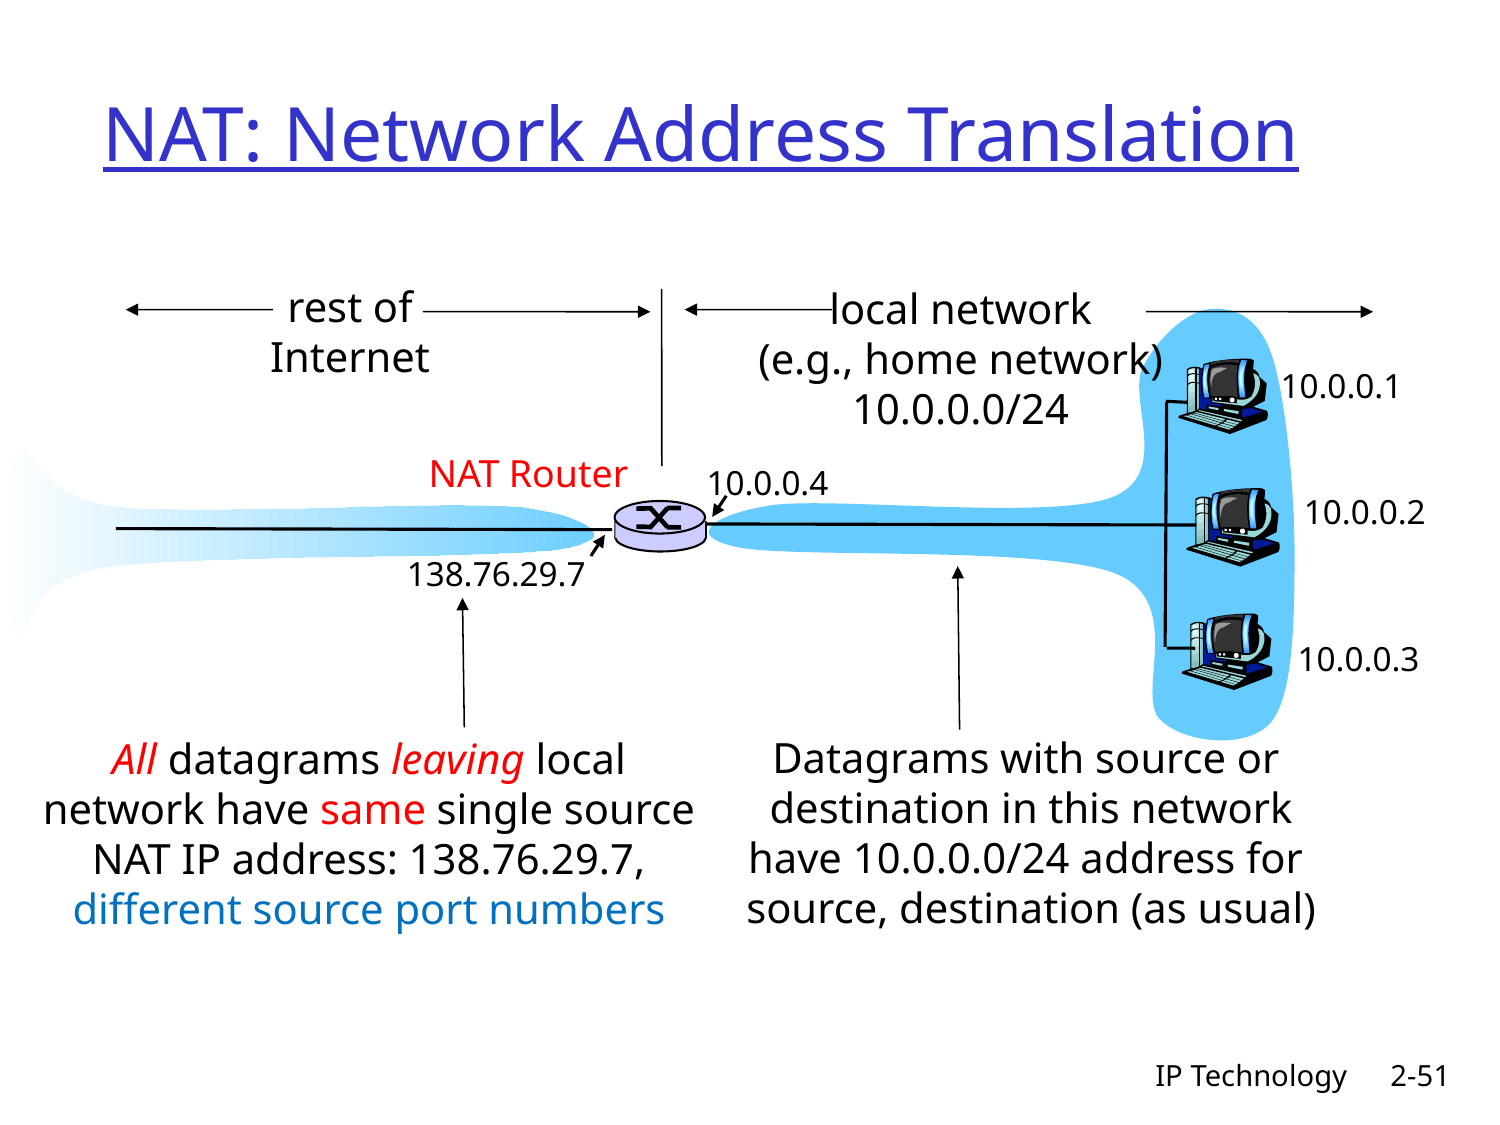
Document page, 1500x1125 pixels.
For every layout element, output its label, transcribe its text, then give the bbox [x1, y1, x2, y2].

text_box [445, 305, 651, 318]
text_box 138.76.29.7 [392, 546, 601, 601]
title NAT: Network Address Translation [87, 37, 1416, 226]
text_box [1185, 487, 1282, 567]
text_box 10.0.0.3 [1283, 630, 1435, 686]
text_box [590, 534, 605, 557]
text_box 10.0.0.1 [1270, 357, 1418, 413]
text_box [712, 495, 727, 517]
text_box [456, 597, 469, 725]
text_box All datagrams leaving local network have same single source NAT IP address: 138.76.29.7, different source port numbers [0, 725, 738, 941]
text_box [1177, 357, 1270, 435]
slide_number 2-51 [1346, 1049, 1466, 1125]
text_box [951, 566, 965, 730]
text_box [712, 413, 1295, 724]
footer IP Technology [887, 1049, 1346, 1125]
text_box Datagrams with source or destination in this network have 10.0.0.0/24 address for source, destination (as usual) [731, 724, 1331, 939]
text_box NAT Router [413, 442, 659, 503]
text_box [1145, 305, 1374, 318]
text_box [614, 500, 706, 552]
text_box 10.0.0.2 [1289, 483, 1441, 539]
text_box [684, 303, 833, 316]
text_box [4, 450, 594, 640]
text_box local network (e.g., home network) 10.0.0.0/24 [743, 275, 1178, 441]
text_box [1178, 312, 1273, 357]
text_box rest of Internet [255, 273, 445, 389]
text_box 10.0.0.4 [691, 454, 844, 510]
text_box [125, 303, 255, 316]
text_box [1181, 612, 1275, 691]
